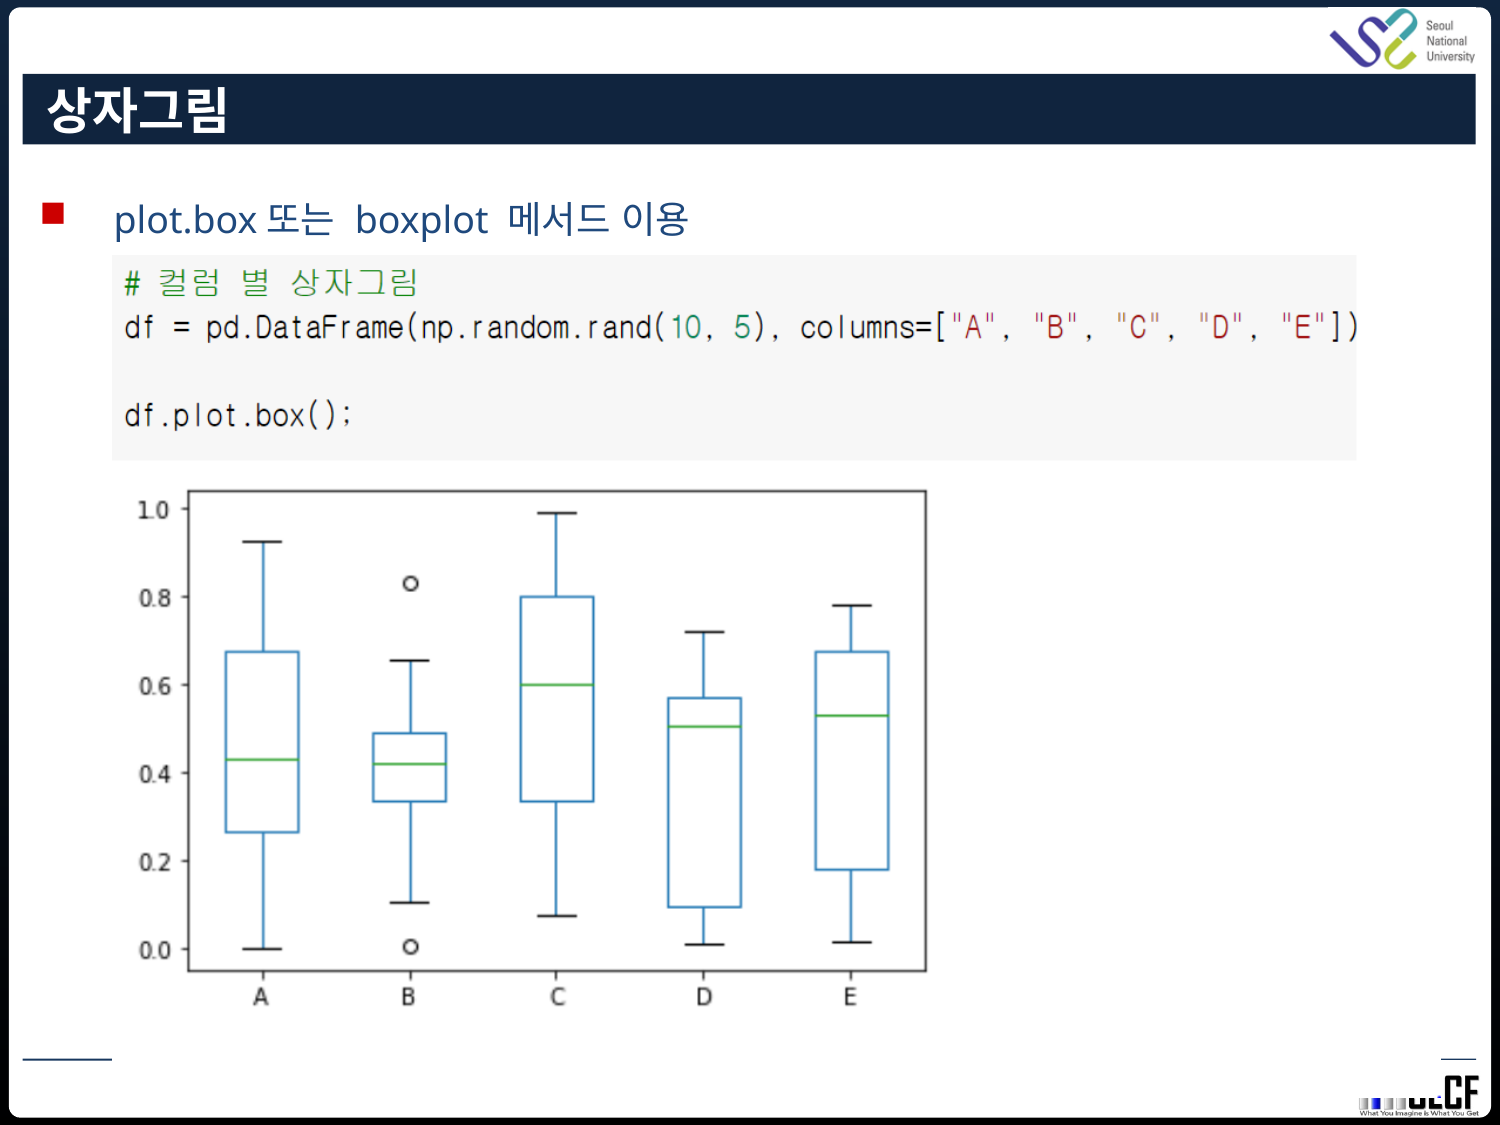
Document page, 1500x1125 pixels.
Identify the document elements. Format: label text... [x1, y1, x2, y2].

picture [1328, 7, 1476, 70]
title 상자그림 [22, 73, 1476, 145]
picture [111, 255, 1481, 1117]
list plot.box또는 boxplot 메서드 이용 [38, 173, 1462, 234]
